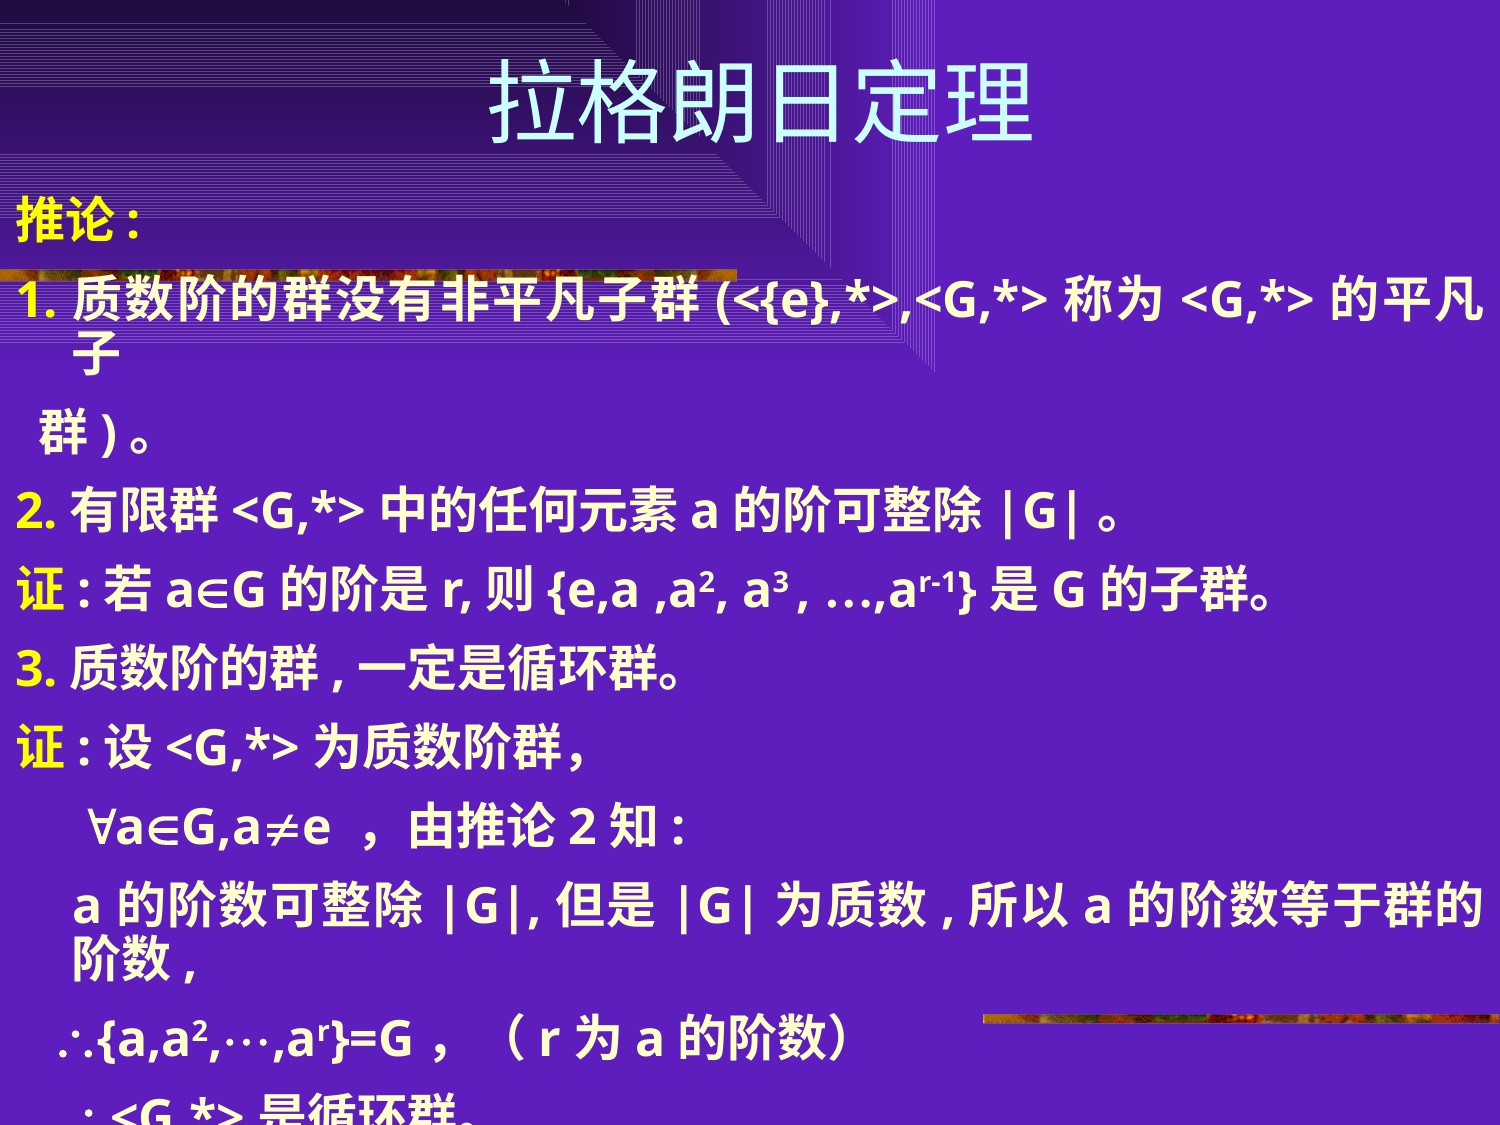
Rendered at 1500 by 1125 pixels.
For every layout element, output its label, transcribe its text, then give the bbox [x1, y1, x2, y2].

title 拉格朗日定理 [52, 37, 1469, 163]
list 推论: 1.质数阶的群没有非平凡子群(<{e},*>,<G,*>称为<G,*>的平凡子 群)。 2.有限群<G,*>中的任何元素a的阶可整除|G|。 证:若aG的阶是r,则{e,a ,a2, a3 , …,ar-1}是G的子群。 3.质数阶的群,一定是循环群。 证:设<G,*>为质数阶群， aG,ae ，由推论2知: a的阶数可整除|G|,但是|G|为质数,所以a的阶数等于群的阶数, {a,a2,,ar}=G，（r为a的阶数） <G,*>是循环群。 [0, 187, 1500, 1100]
